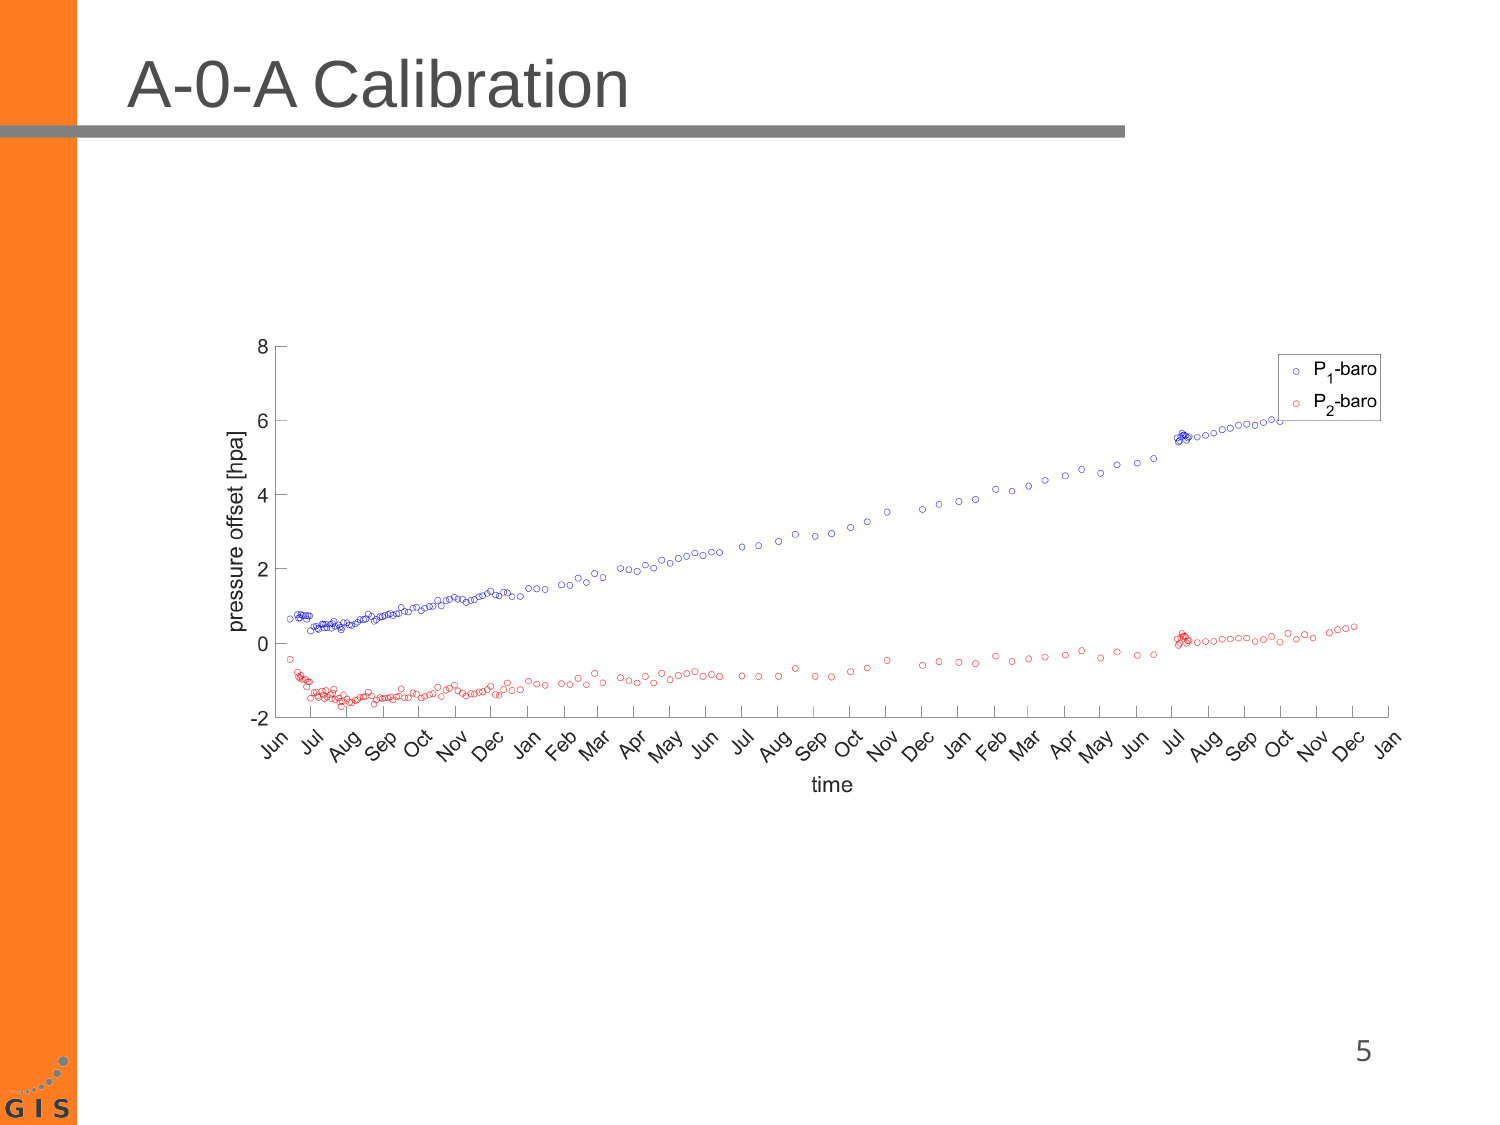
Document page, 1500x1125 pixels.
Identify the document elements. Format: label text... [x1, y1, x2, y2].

picture [5, 1056, 69, 1118]
slide_number 5 [1074, 1024, 1388, 1101]
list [88, 172, 1500, 917]
title A-0-A Calibration [112, 43, 1388, 119]
